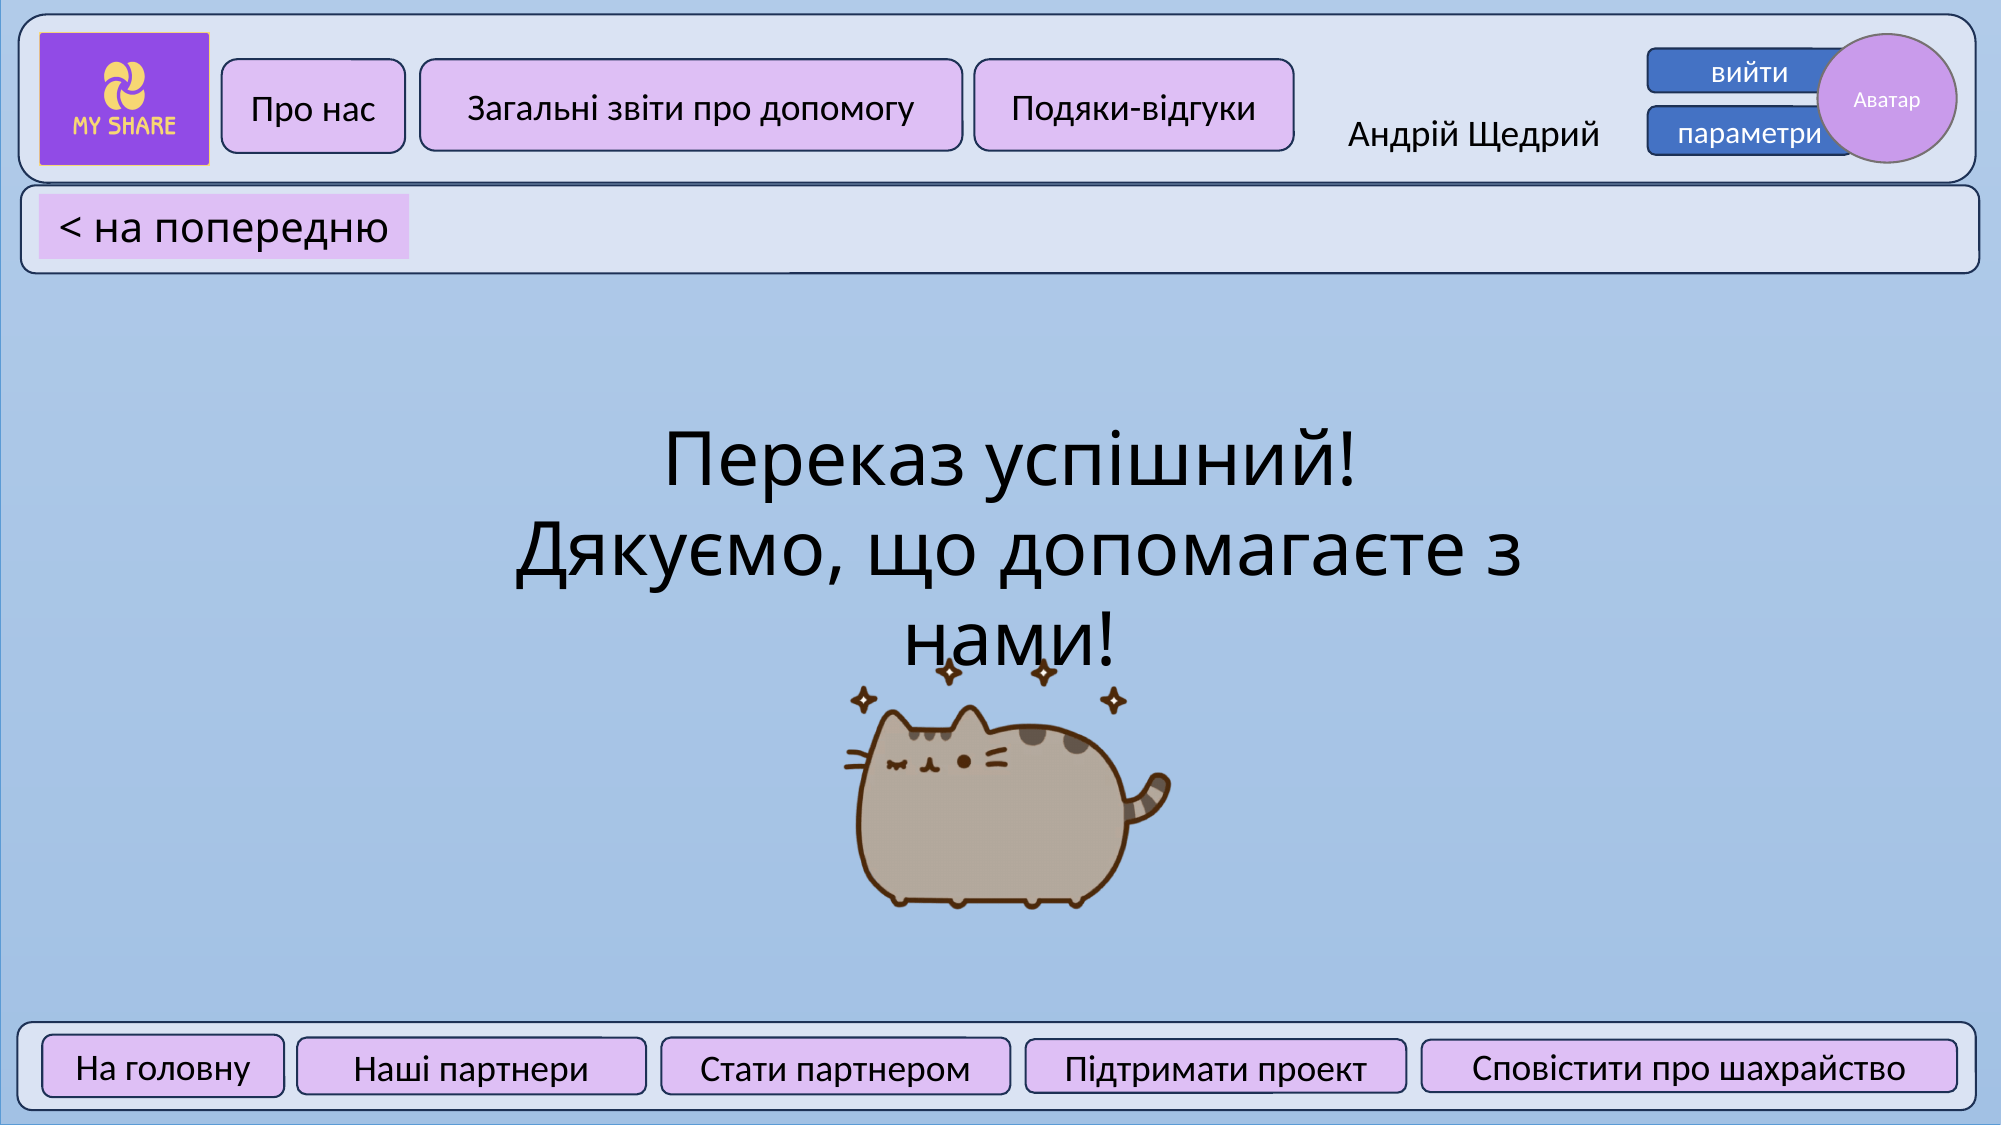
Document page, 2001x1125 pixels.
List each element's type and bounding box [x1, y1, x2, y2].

picture [843, 613, 1178, 947]
text_box [0, 0, 2000, 1125]
